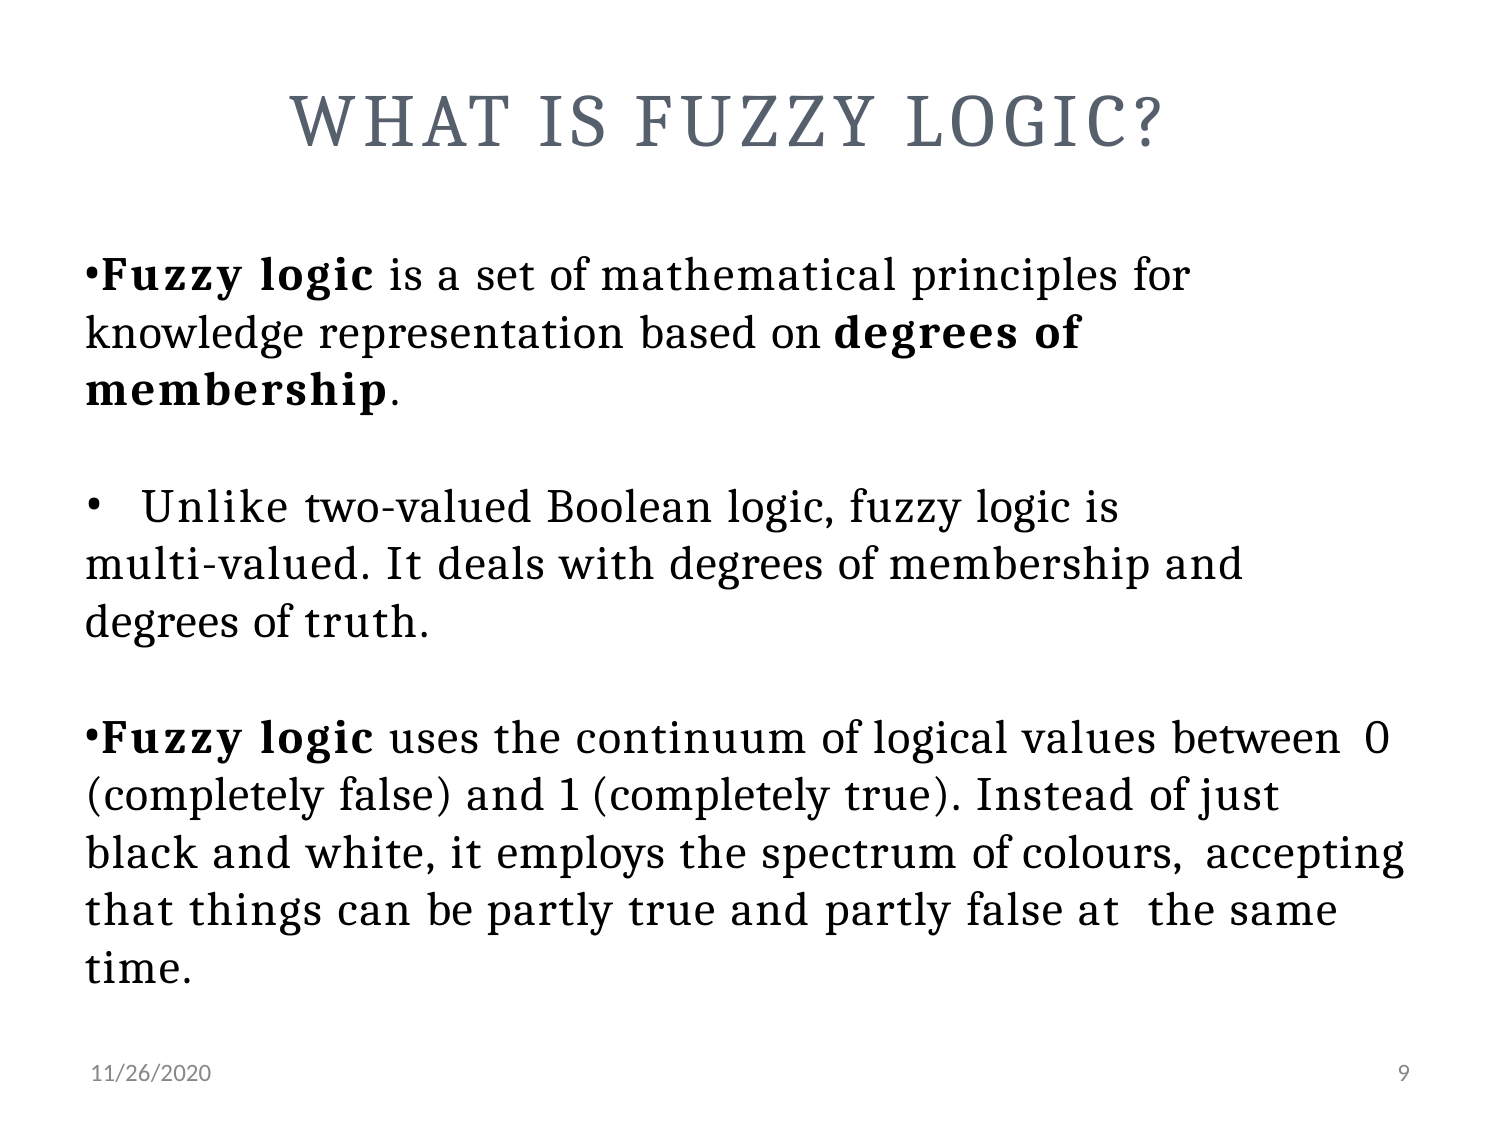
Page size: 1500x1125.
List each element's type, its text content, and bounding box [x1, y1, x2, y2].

text_box 9 [1390, 1060, 1417, 1087]
text_box Fuzzy logic is a set of mathematical principles for knowledge representation based on degrees of membership. Unlike two-valued Boolean logic, fuzzy logic is multi-valued. It deals with degrees of membership and degrees of truth. Fuzzy logic uses the continuum of logical values between 0 (completely false) and 1 (completely true). Instead of just black and white, it employs the spectrum of colours, accepting that things can be partly true and partly false at the same time. [83, 240, 1411, 993]
title WHAT IS FUZZY LOGIC? [287, 69, 1213, 259]
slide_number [87, 1060, 214, 1125]
